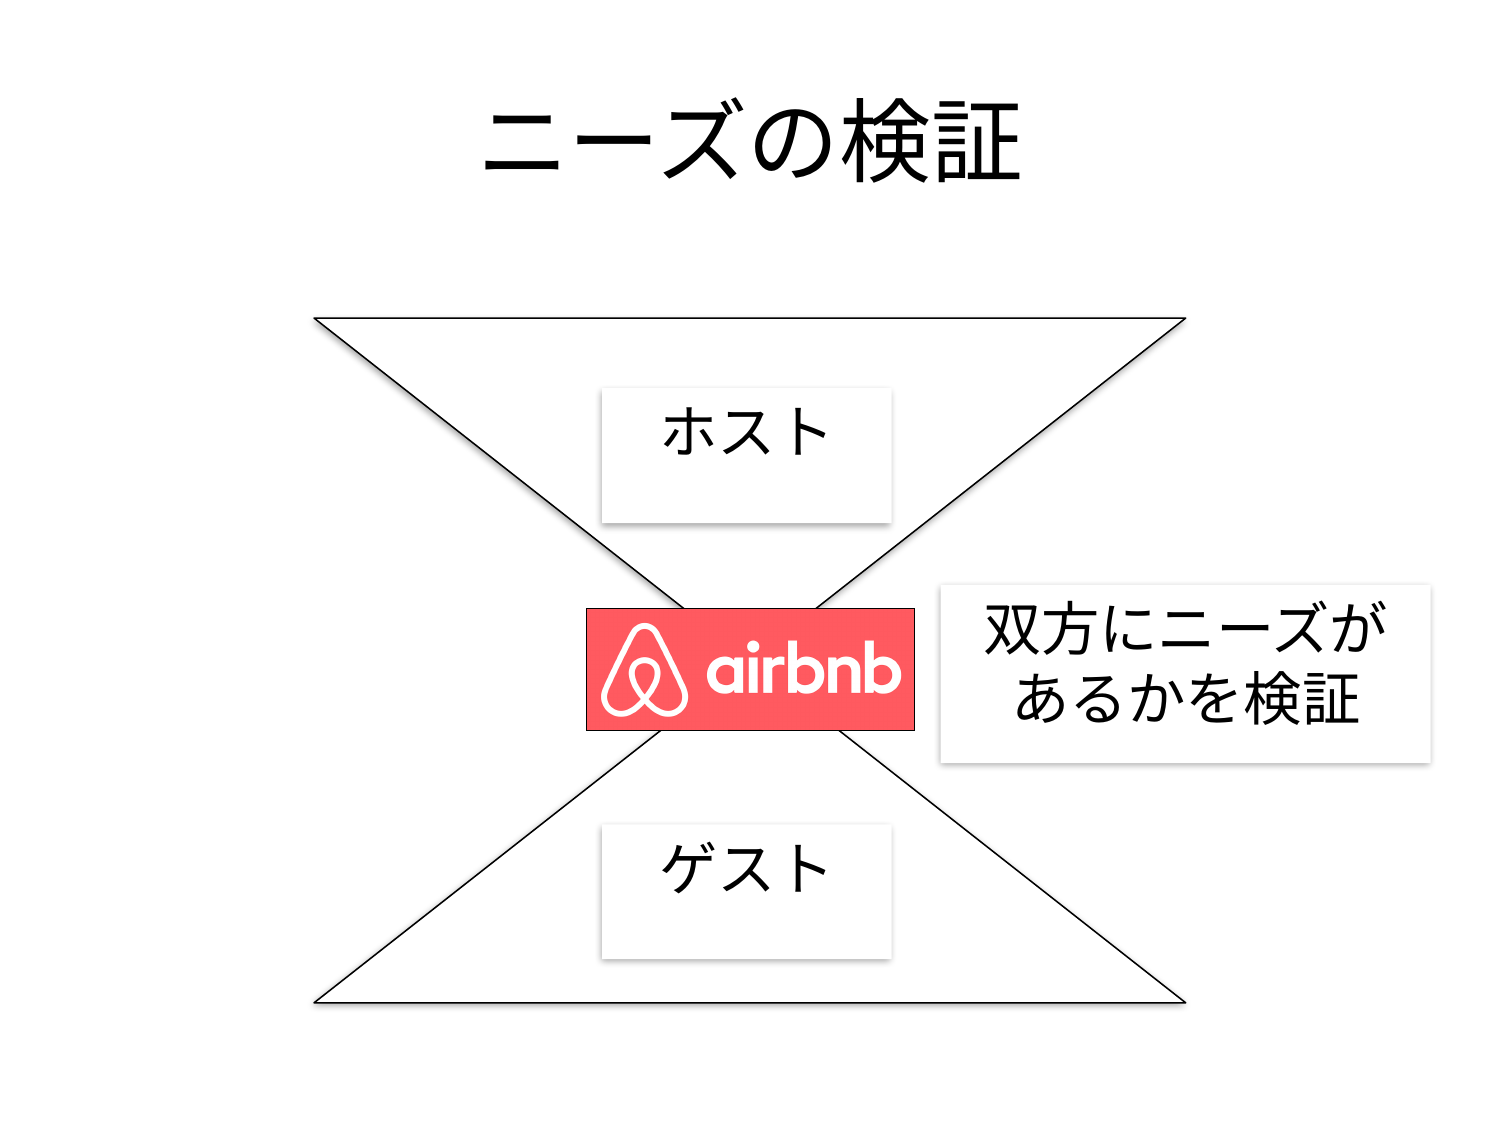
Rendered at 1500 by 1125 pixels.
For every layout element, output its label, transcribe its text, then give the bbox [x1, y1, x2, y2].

text_box 双方にニーズが あるかを検証 [940, 584, 1431, 764]
text_box [313, 317, 1187, 606]
text_box [313, 739, 1187, 1004]
title ニーズの検証 [75, 45, 1425, 233]
picture [585, 607, 916, 732]
text_box ホスト [601, 387, 892, 524]
text_box ゲスト [601, 824, 892, 960]
